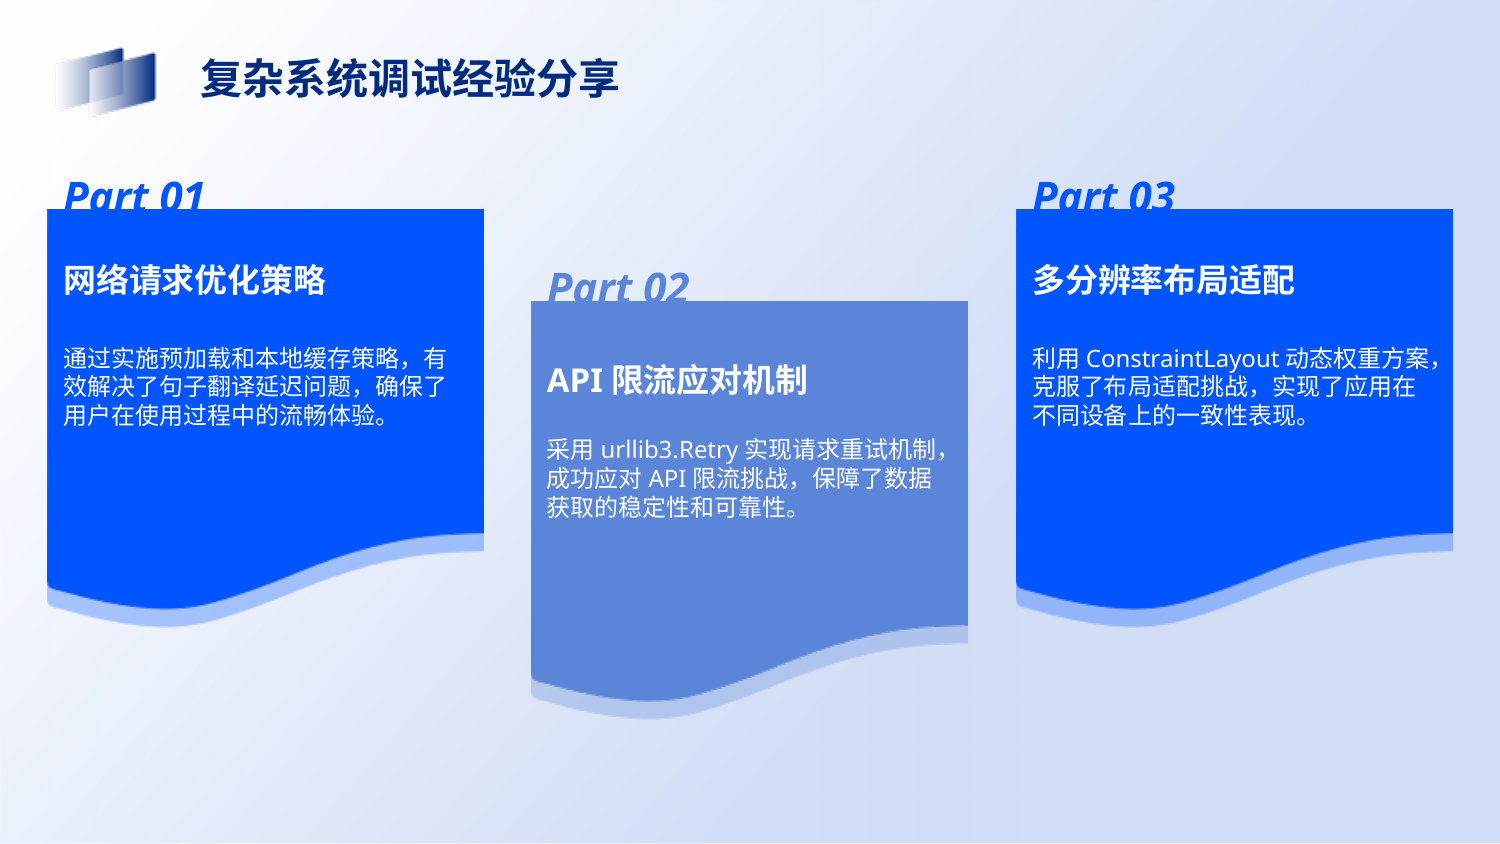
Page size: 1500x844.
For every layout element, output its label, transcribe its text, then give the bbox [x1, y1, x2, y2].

text_box Part 03 [1016, 148, 1331, 209]
text_box Part 01 [47, 148, 362, 209]
picture [0, 0, 1500, 844]
text_box 复杂系统调试经验分享 [185, 31, 1402, 128]
text_box Part 02 [531, 240, 846, 301]
